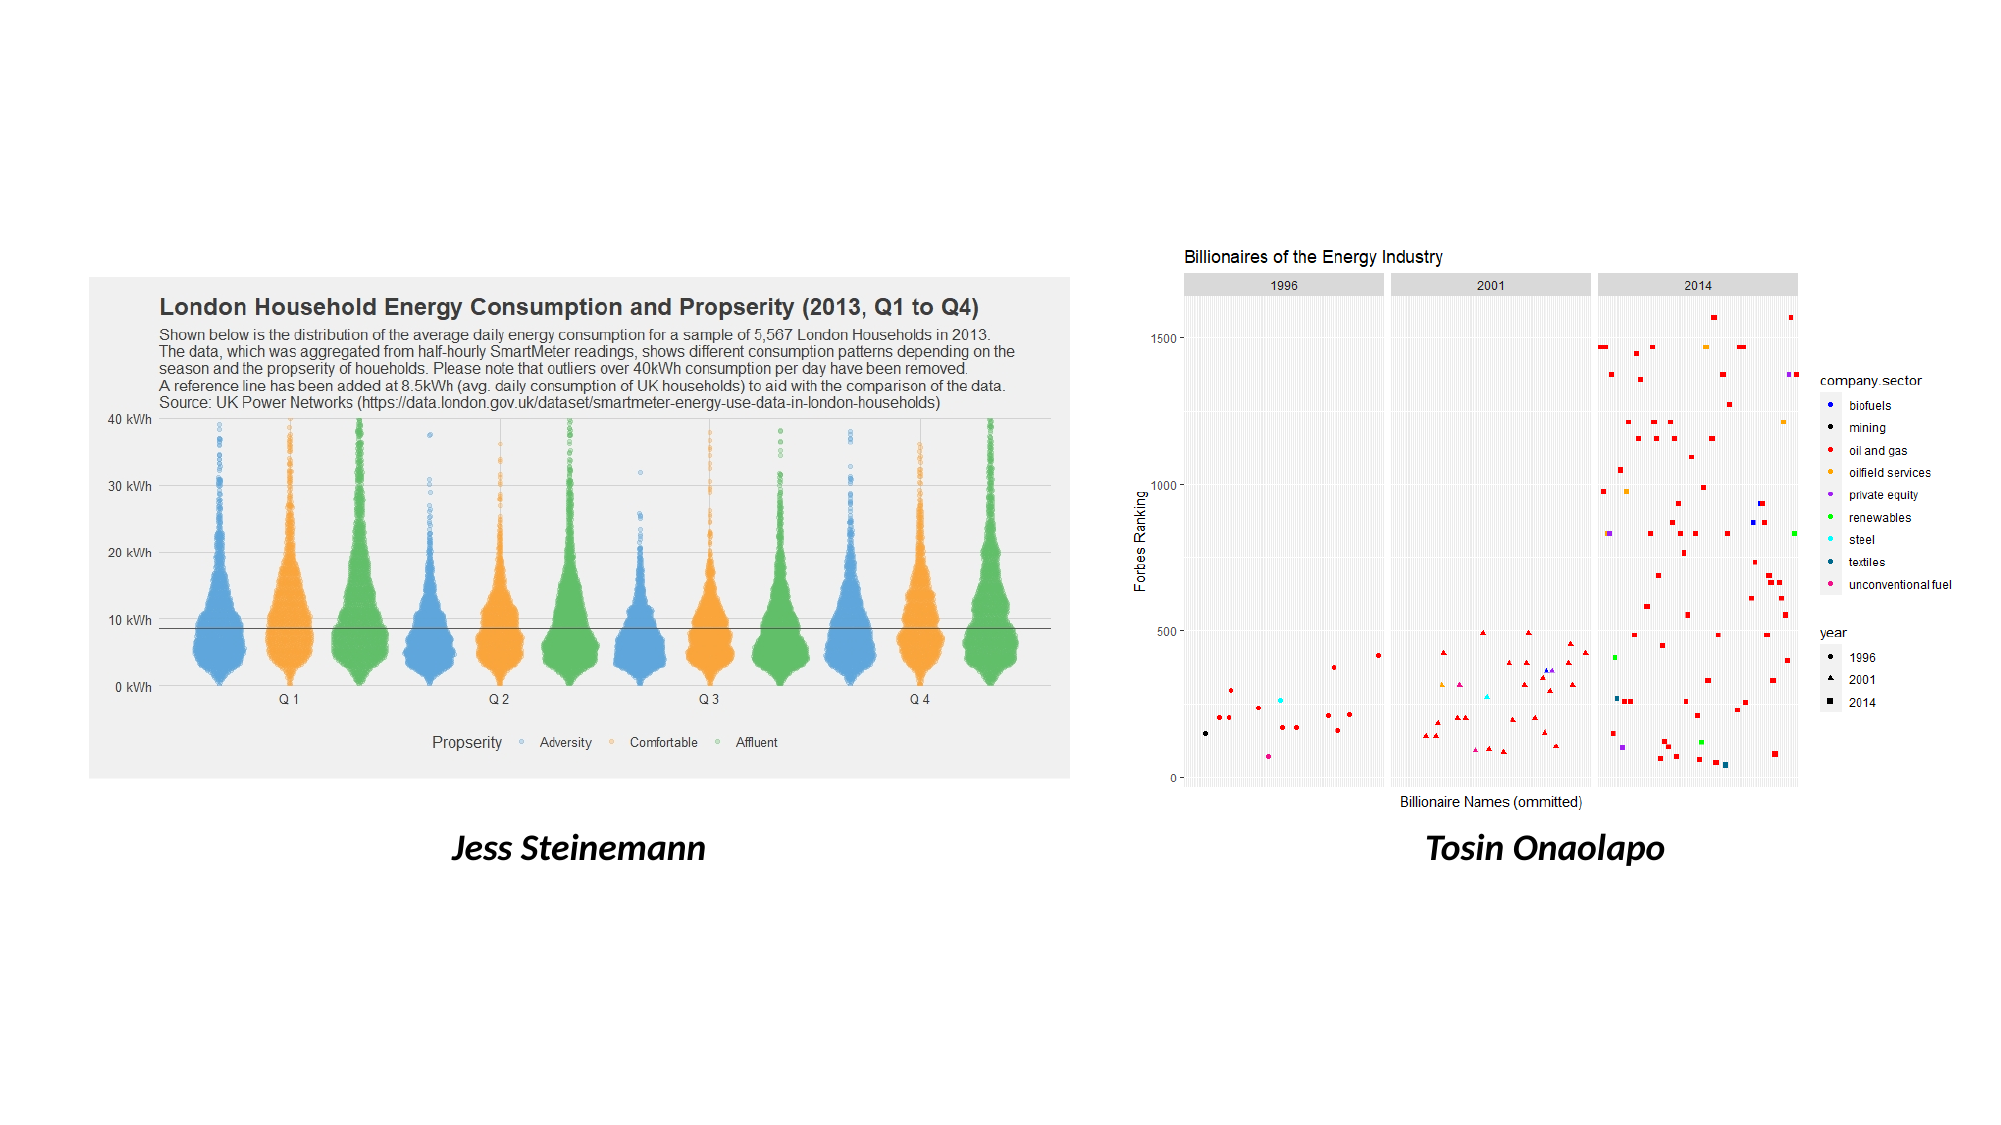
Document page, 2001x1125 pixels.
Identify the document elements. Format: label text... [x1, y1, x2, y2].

text_box Tosin Onaolapo [1410, 816, 1681, 875]
picture [89, 277, 1070, 779]
text_box Jess Steinemann [437, 815, 722, 875]
picture [1125, 241, 1966, 816]
